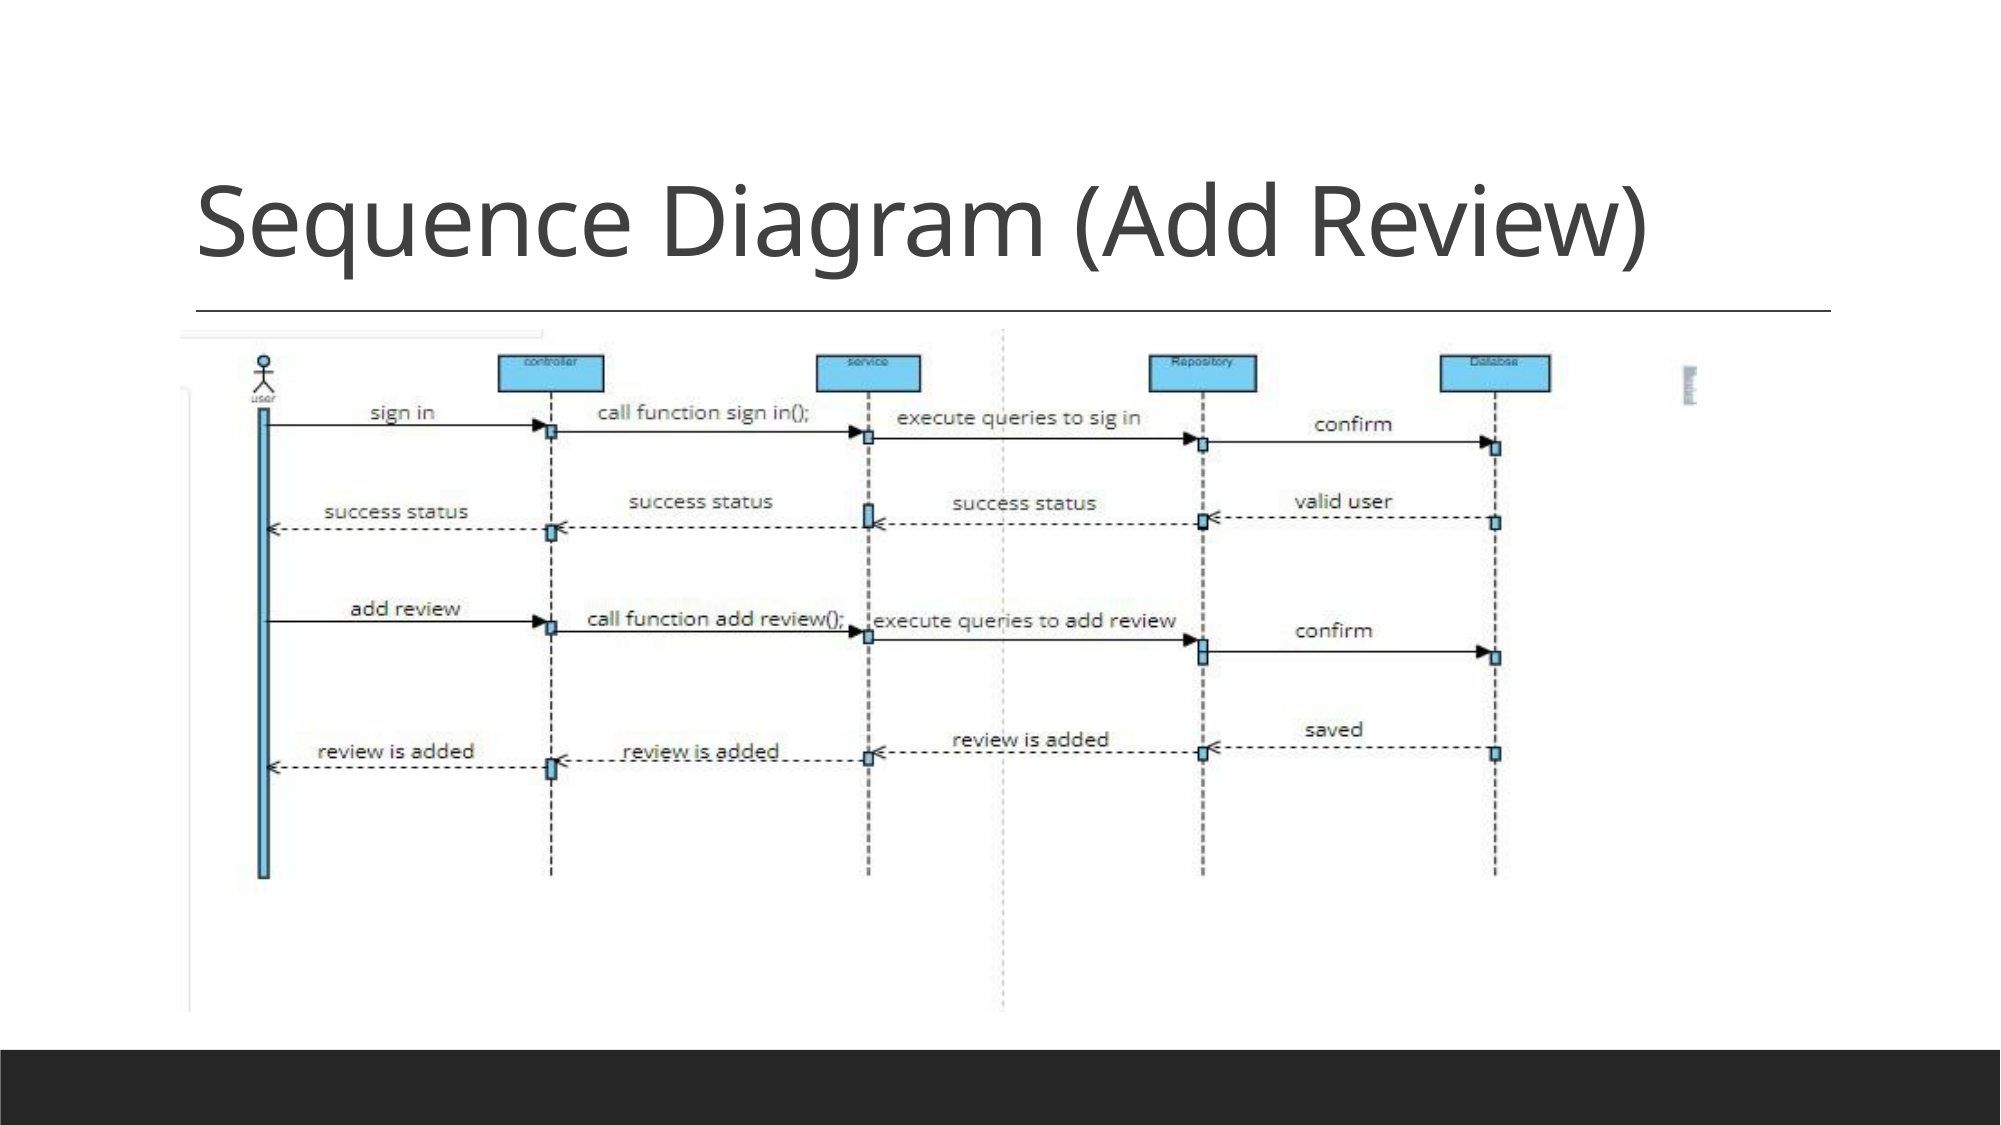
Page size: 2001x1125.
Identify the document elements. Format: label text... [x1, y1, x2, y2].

title Sequence Diagram (Add Review) [180, 47, 1830, 285]
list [179, 328, 1698, 1012]
